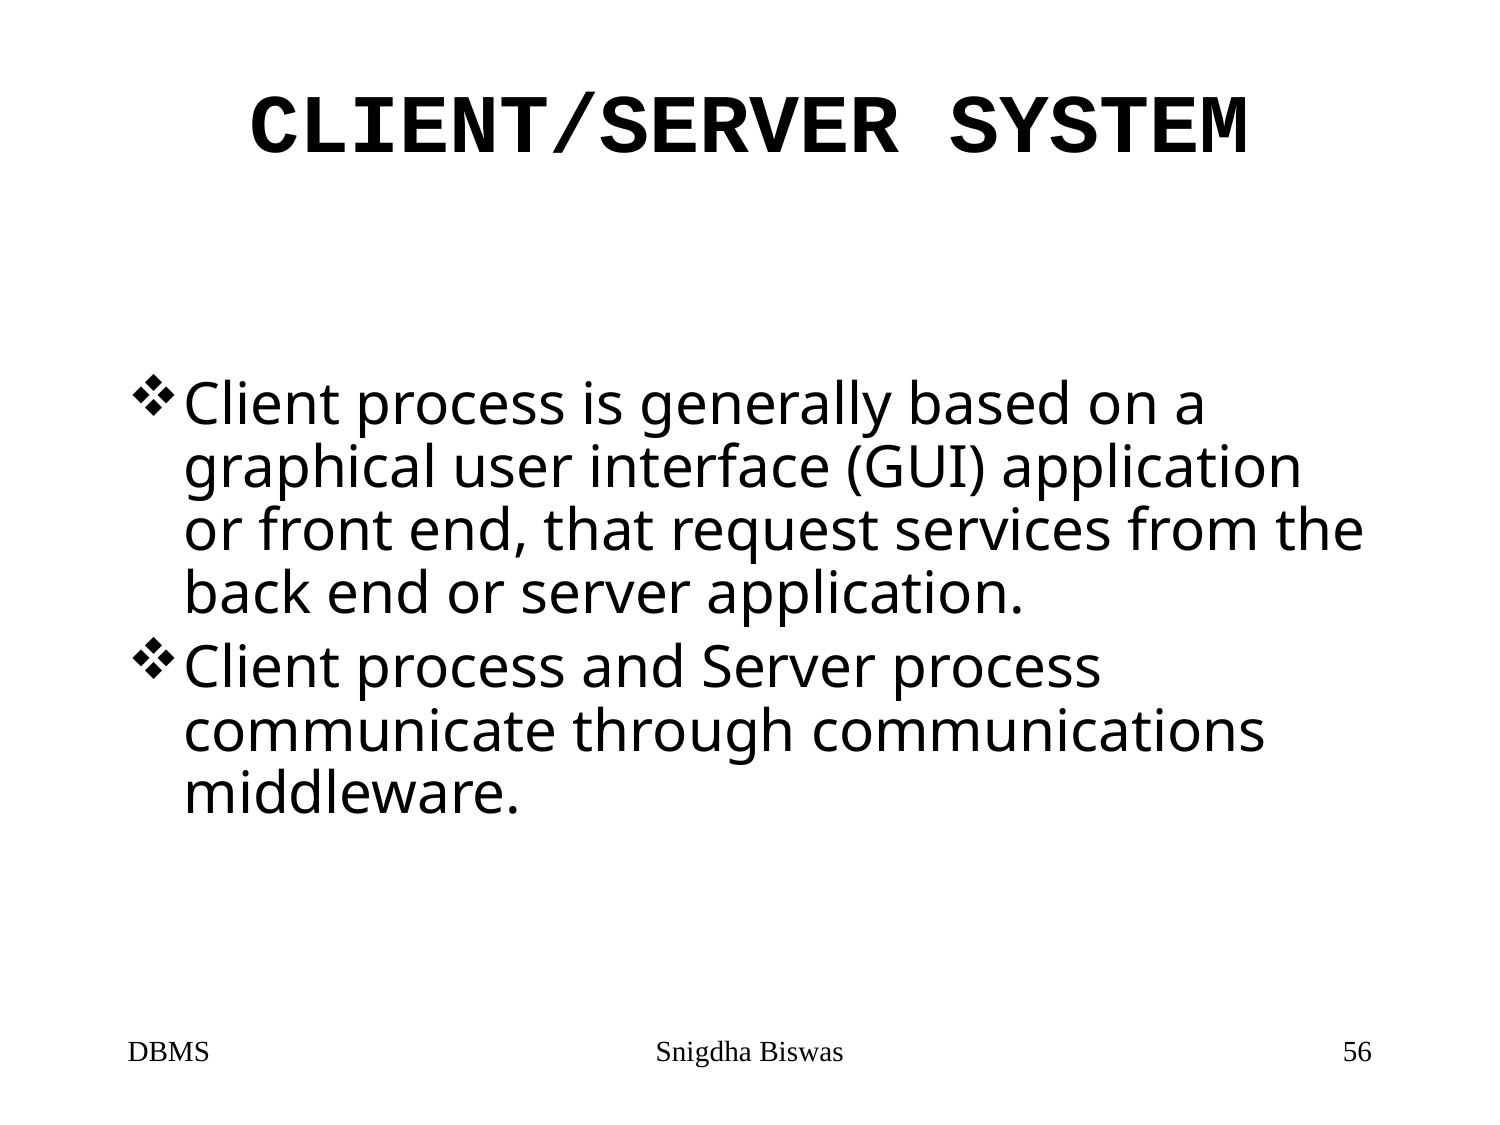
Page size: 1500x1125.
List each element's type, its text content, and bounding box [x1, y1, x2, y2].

title CLIENT/SERVER SYSTEM [112, 24, 1388, 213]
slide_number DBMS [112, 1024, 426, 1101]
list Client process is generally based on a graphical user interface (GUI) application or front end, that request services from the back end or server application. Client process and Server process communicate through communications middleware. 9 [112, 274, 1388, 951]
slide_number 56 [1074, 1024, 1388, 1101]
footer Snigdha Biswas [512, 1024, 988, 1101]
